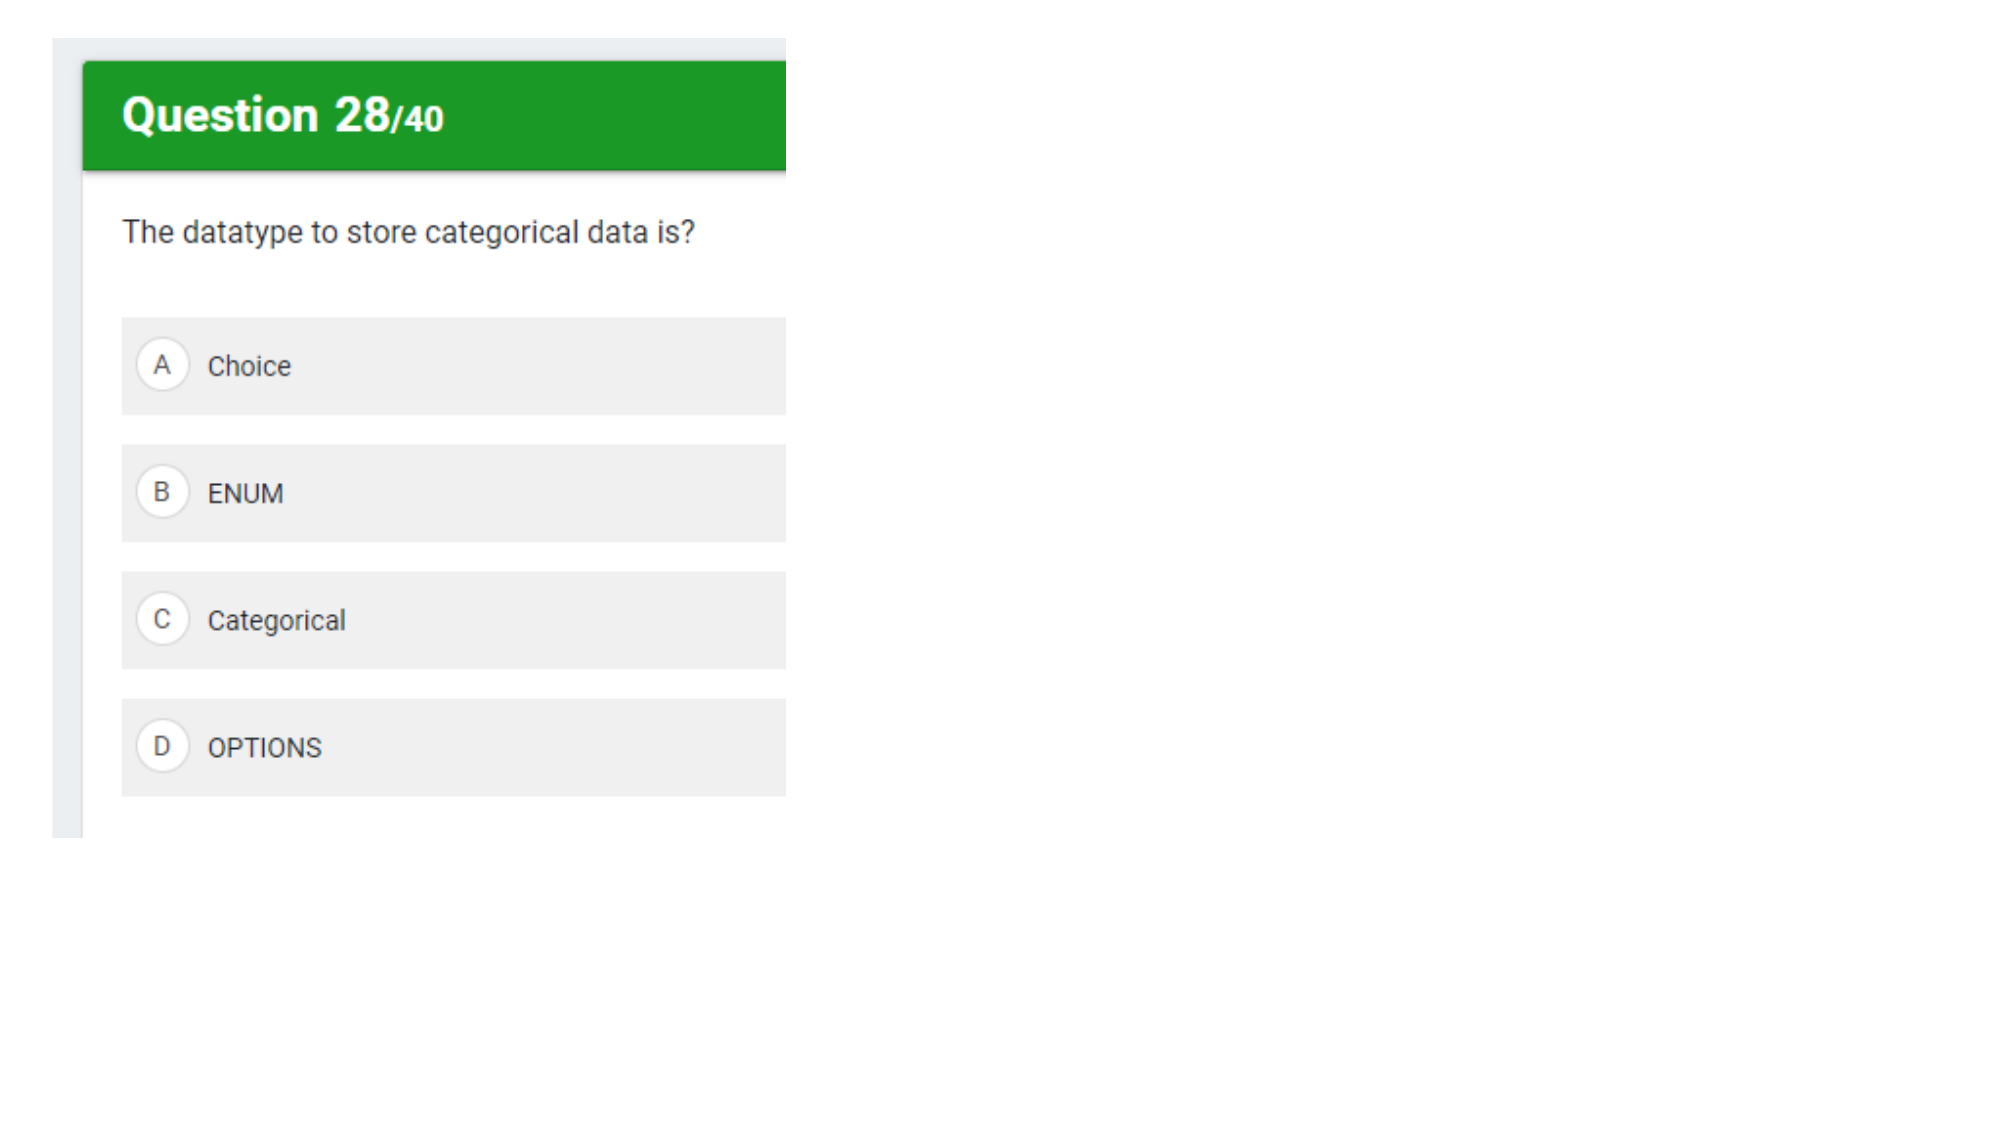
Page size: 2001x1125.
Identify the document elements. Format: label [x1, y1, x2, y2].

picture [52, 38, 786, 838]
